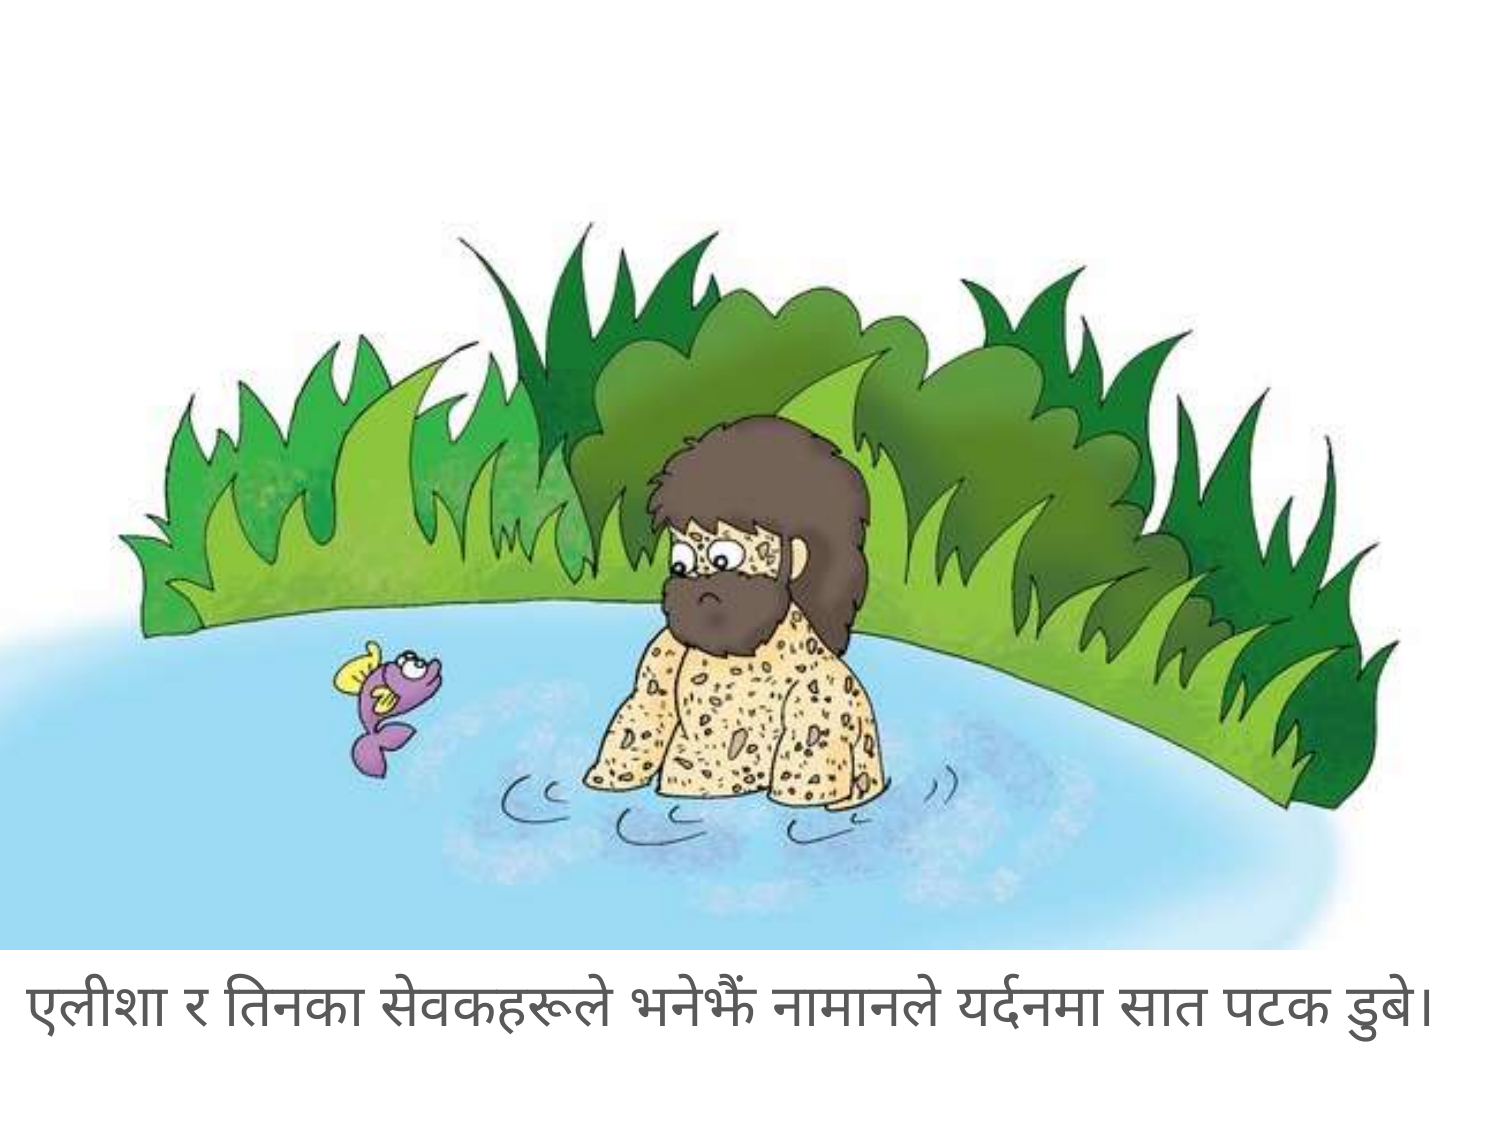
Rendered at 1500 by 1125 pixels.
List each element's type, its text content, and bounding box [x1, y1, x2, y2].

text_box एलीशा र तिनका सेवकहरूले भनेझैं नामानले यर्दनमा सात पटक डुबे। [11, 961, 1498, 1046]
picture [0, 1, 1498, 950]
